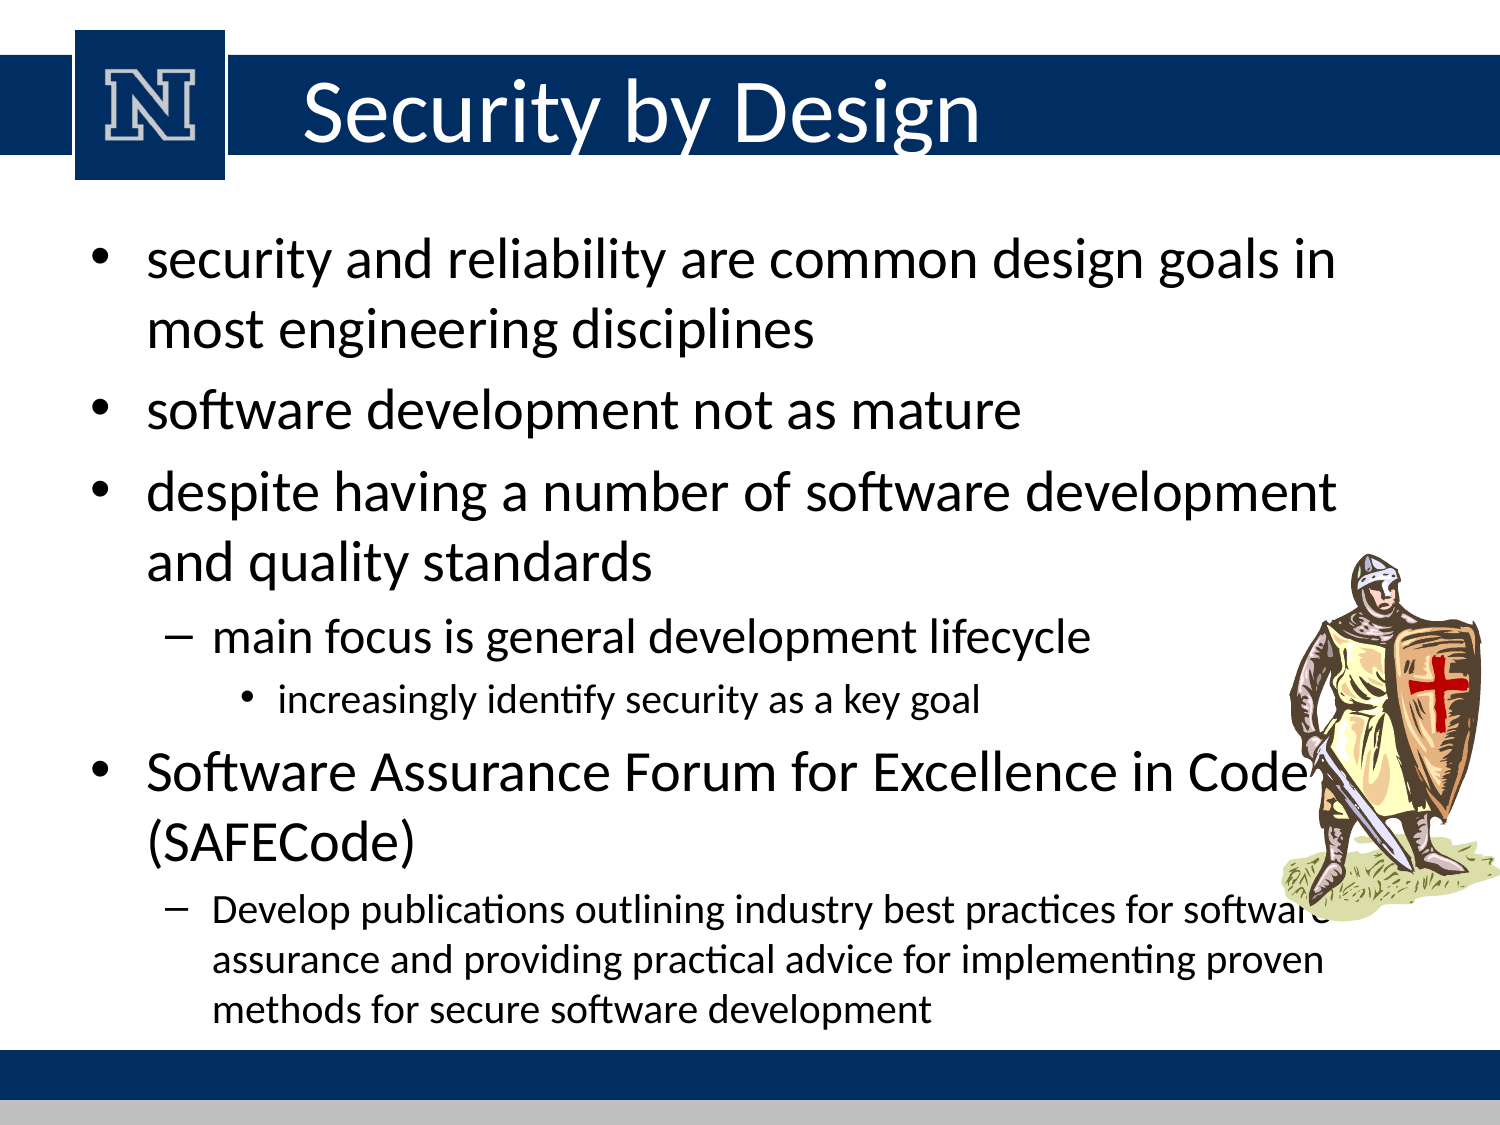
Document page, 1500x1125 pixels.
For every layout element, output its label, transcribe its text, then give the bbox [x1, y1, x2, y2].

list security and reliability are common design goals in most engineering disciplines software development not as mature despite having a number of software development and quality standards main focus is general development lifecycle increasingly identify security as a key goal Software Assurance Forum for Excellence in Code (SAFECode) Develop publications outlining industry best practices for software assurance and providing practical advice for implementing proven methods for secure software development [75, 212, 1425, 1005]
title Security by Design [287, 12, 1475, 200]
picture [1280, 550, 1500, 927]
picture [75, 30, 225, 180]
